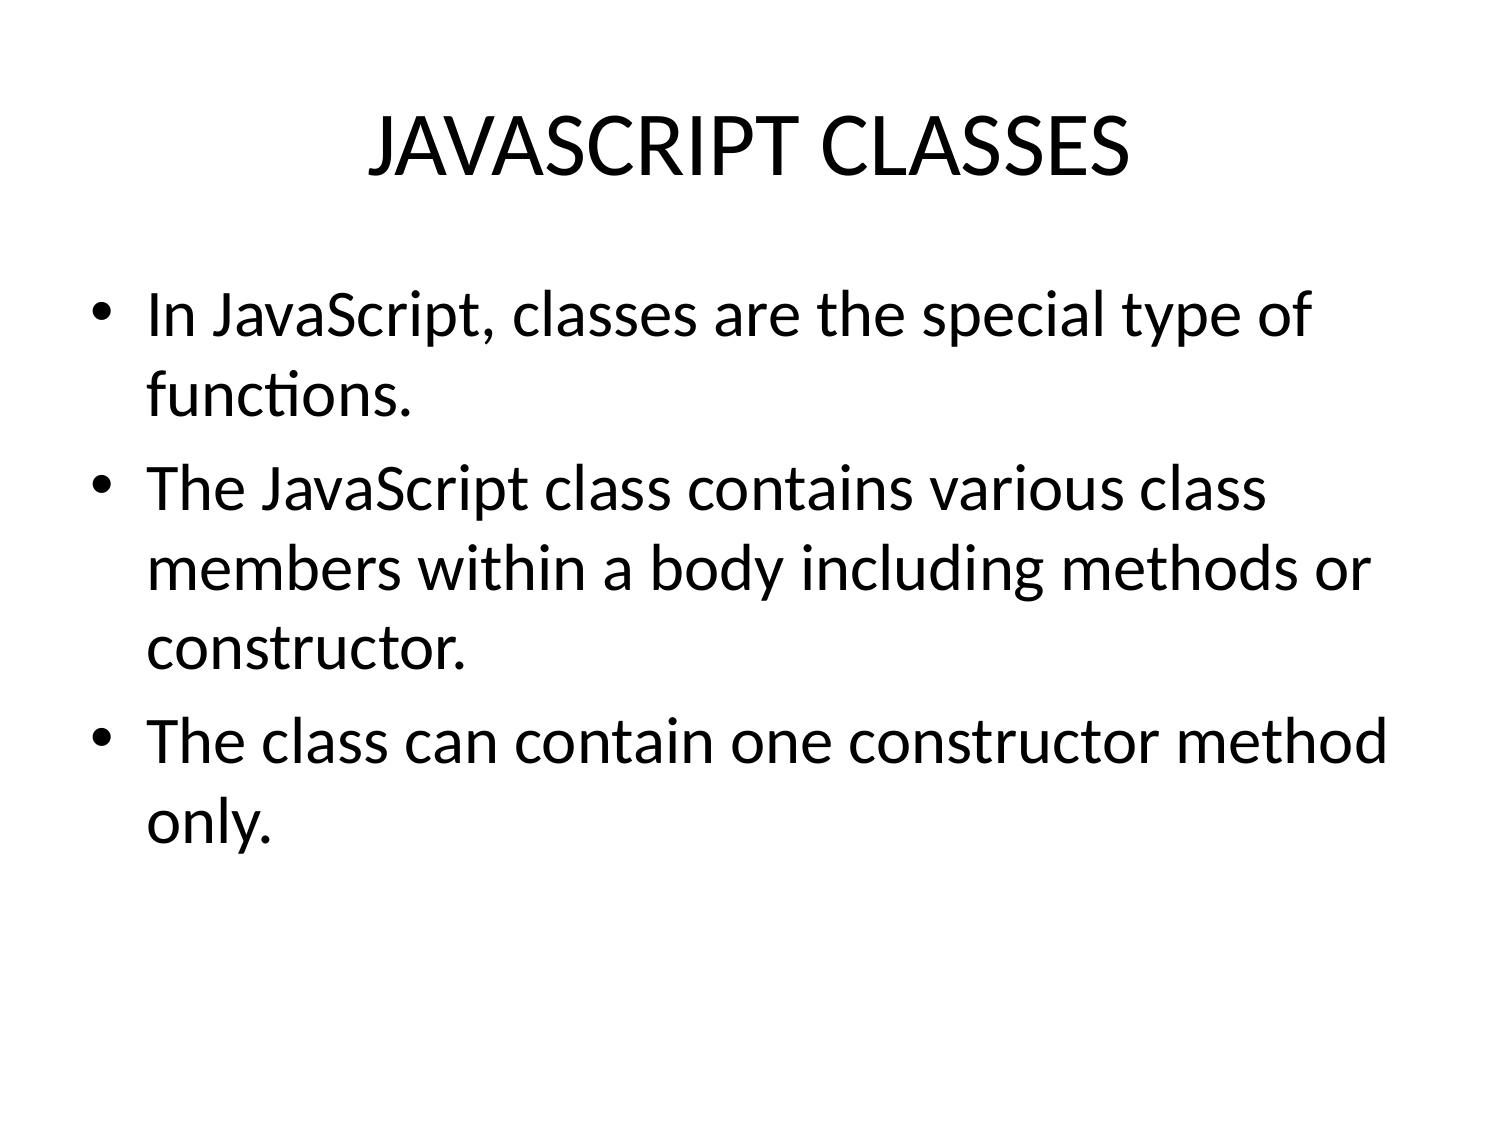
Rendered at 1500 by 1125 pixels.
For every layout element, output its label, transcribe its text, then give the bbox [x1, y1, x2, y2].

list In JavaScript, classes are the special type of functions. The JavaScript class contains various class members within a body including methods or constructor. The class can contain one constructor method only. [75, 262, 1425, 1005]
title JAVASCRIPT CLASSES [75, 45, 1425, 233]
